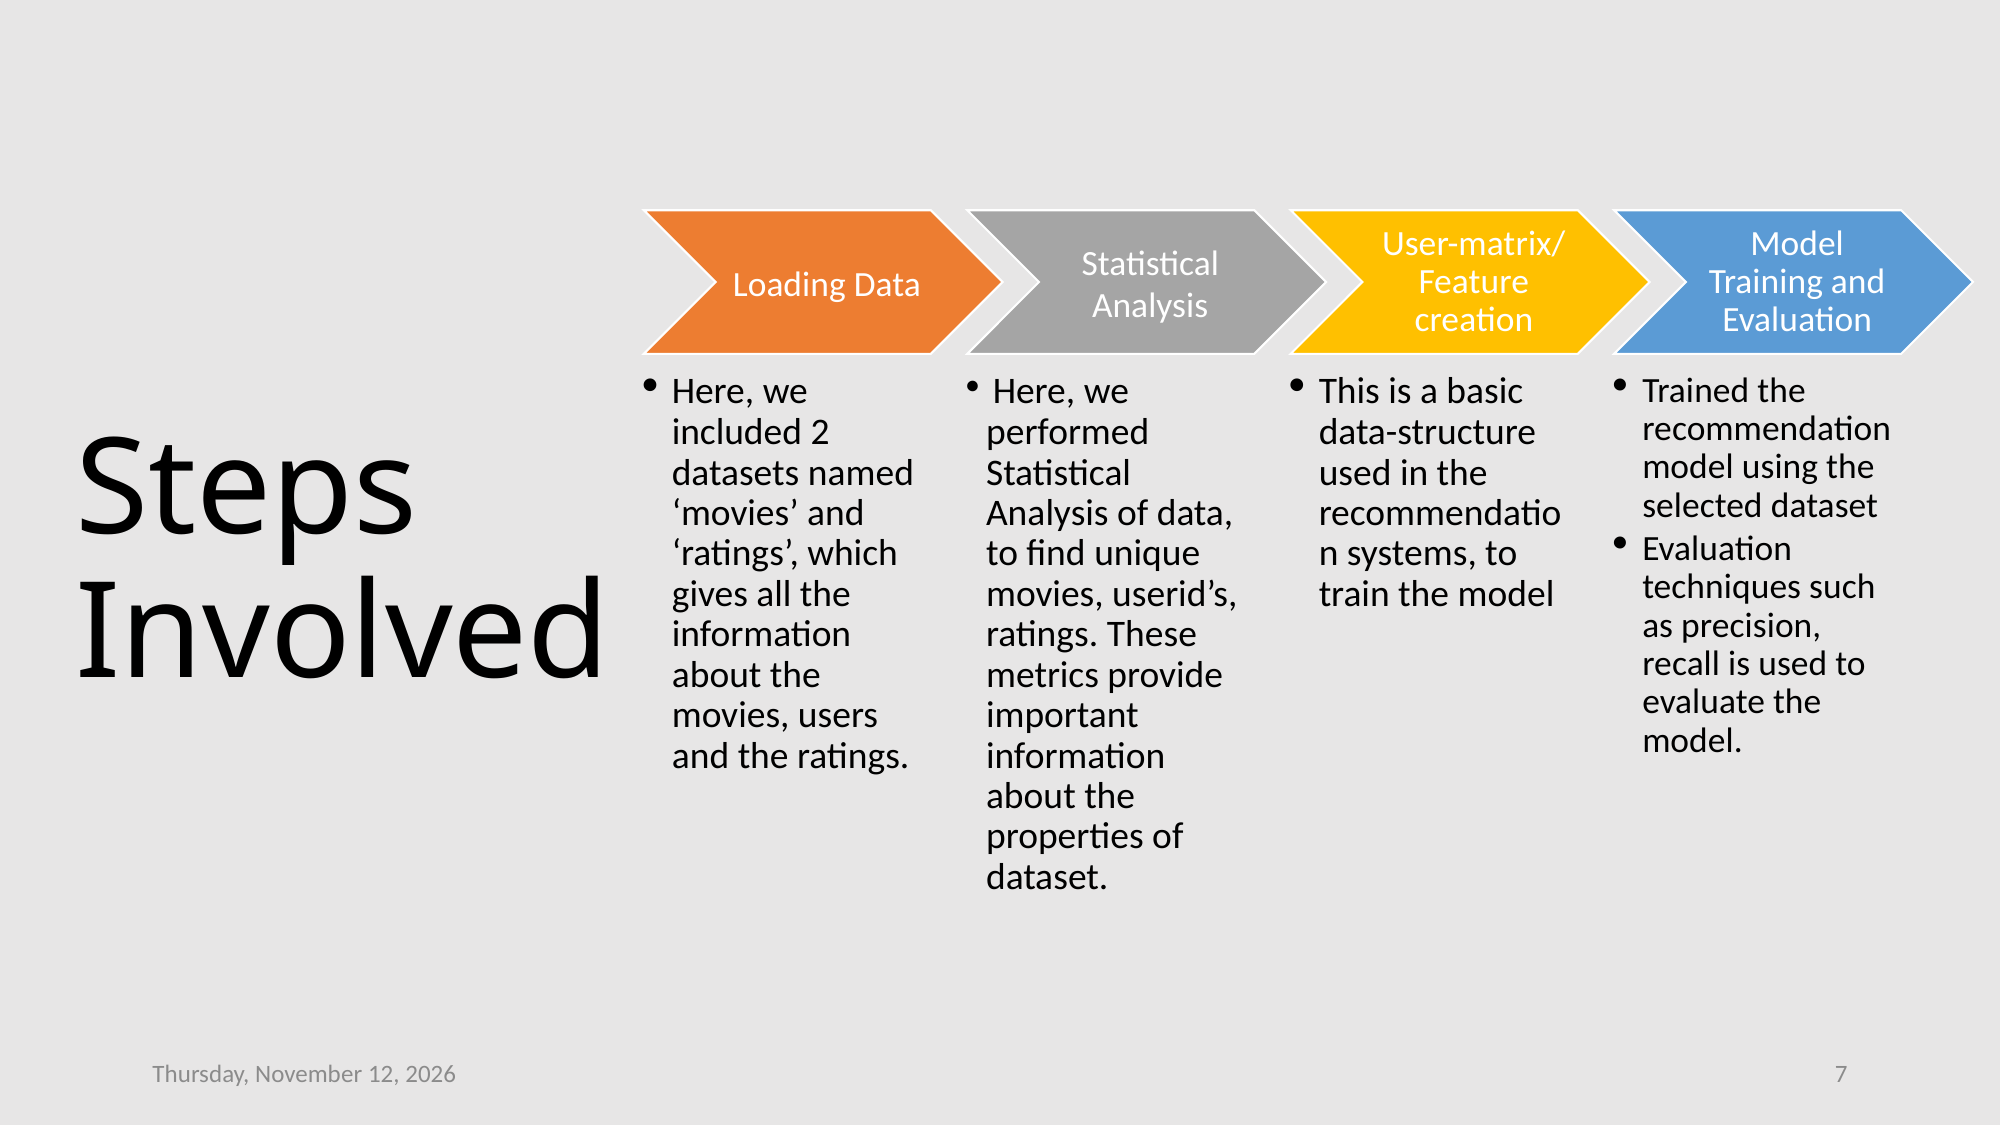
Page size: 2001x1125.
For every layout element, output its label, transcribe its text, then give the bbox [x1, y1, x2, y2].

slide_number 7 [1412, 1042, 1863, 1103]
title Steps Involved [60, 252, 642, 873]
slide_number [137, 1042, 588, 1103]
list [642, 90, 1975, 1036]
